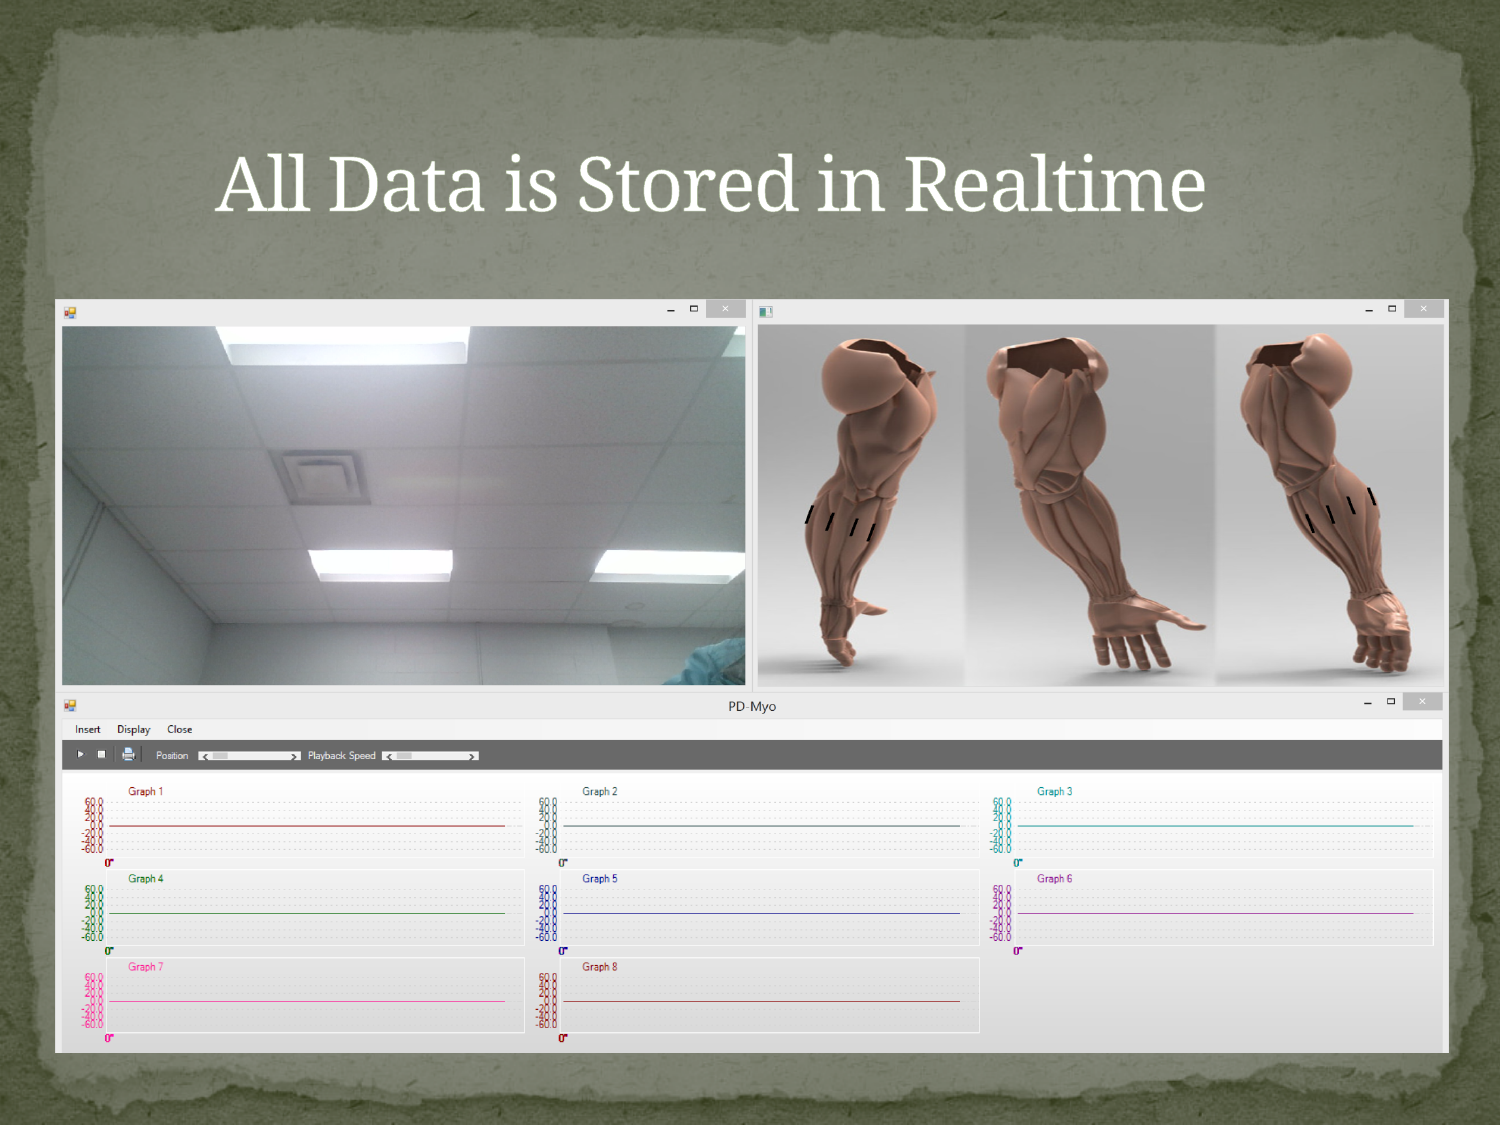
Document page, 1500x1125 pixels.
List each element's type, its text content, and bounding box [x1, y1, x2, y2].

title All Data is Stored in Realtime [199, 124, 1500, 326]
picture [55, 299, 1449, 1053]
